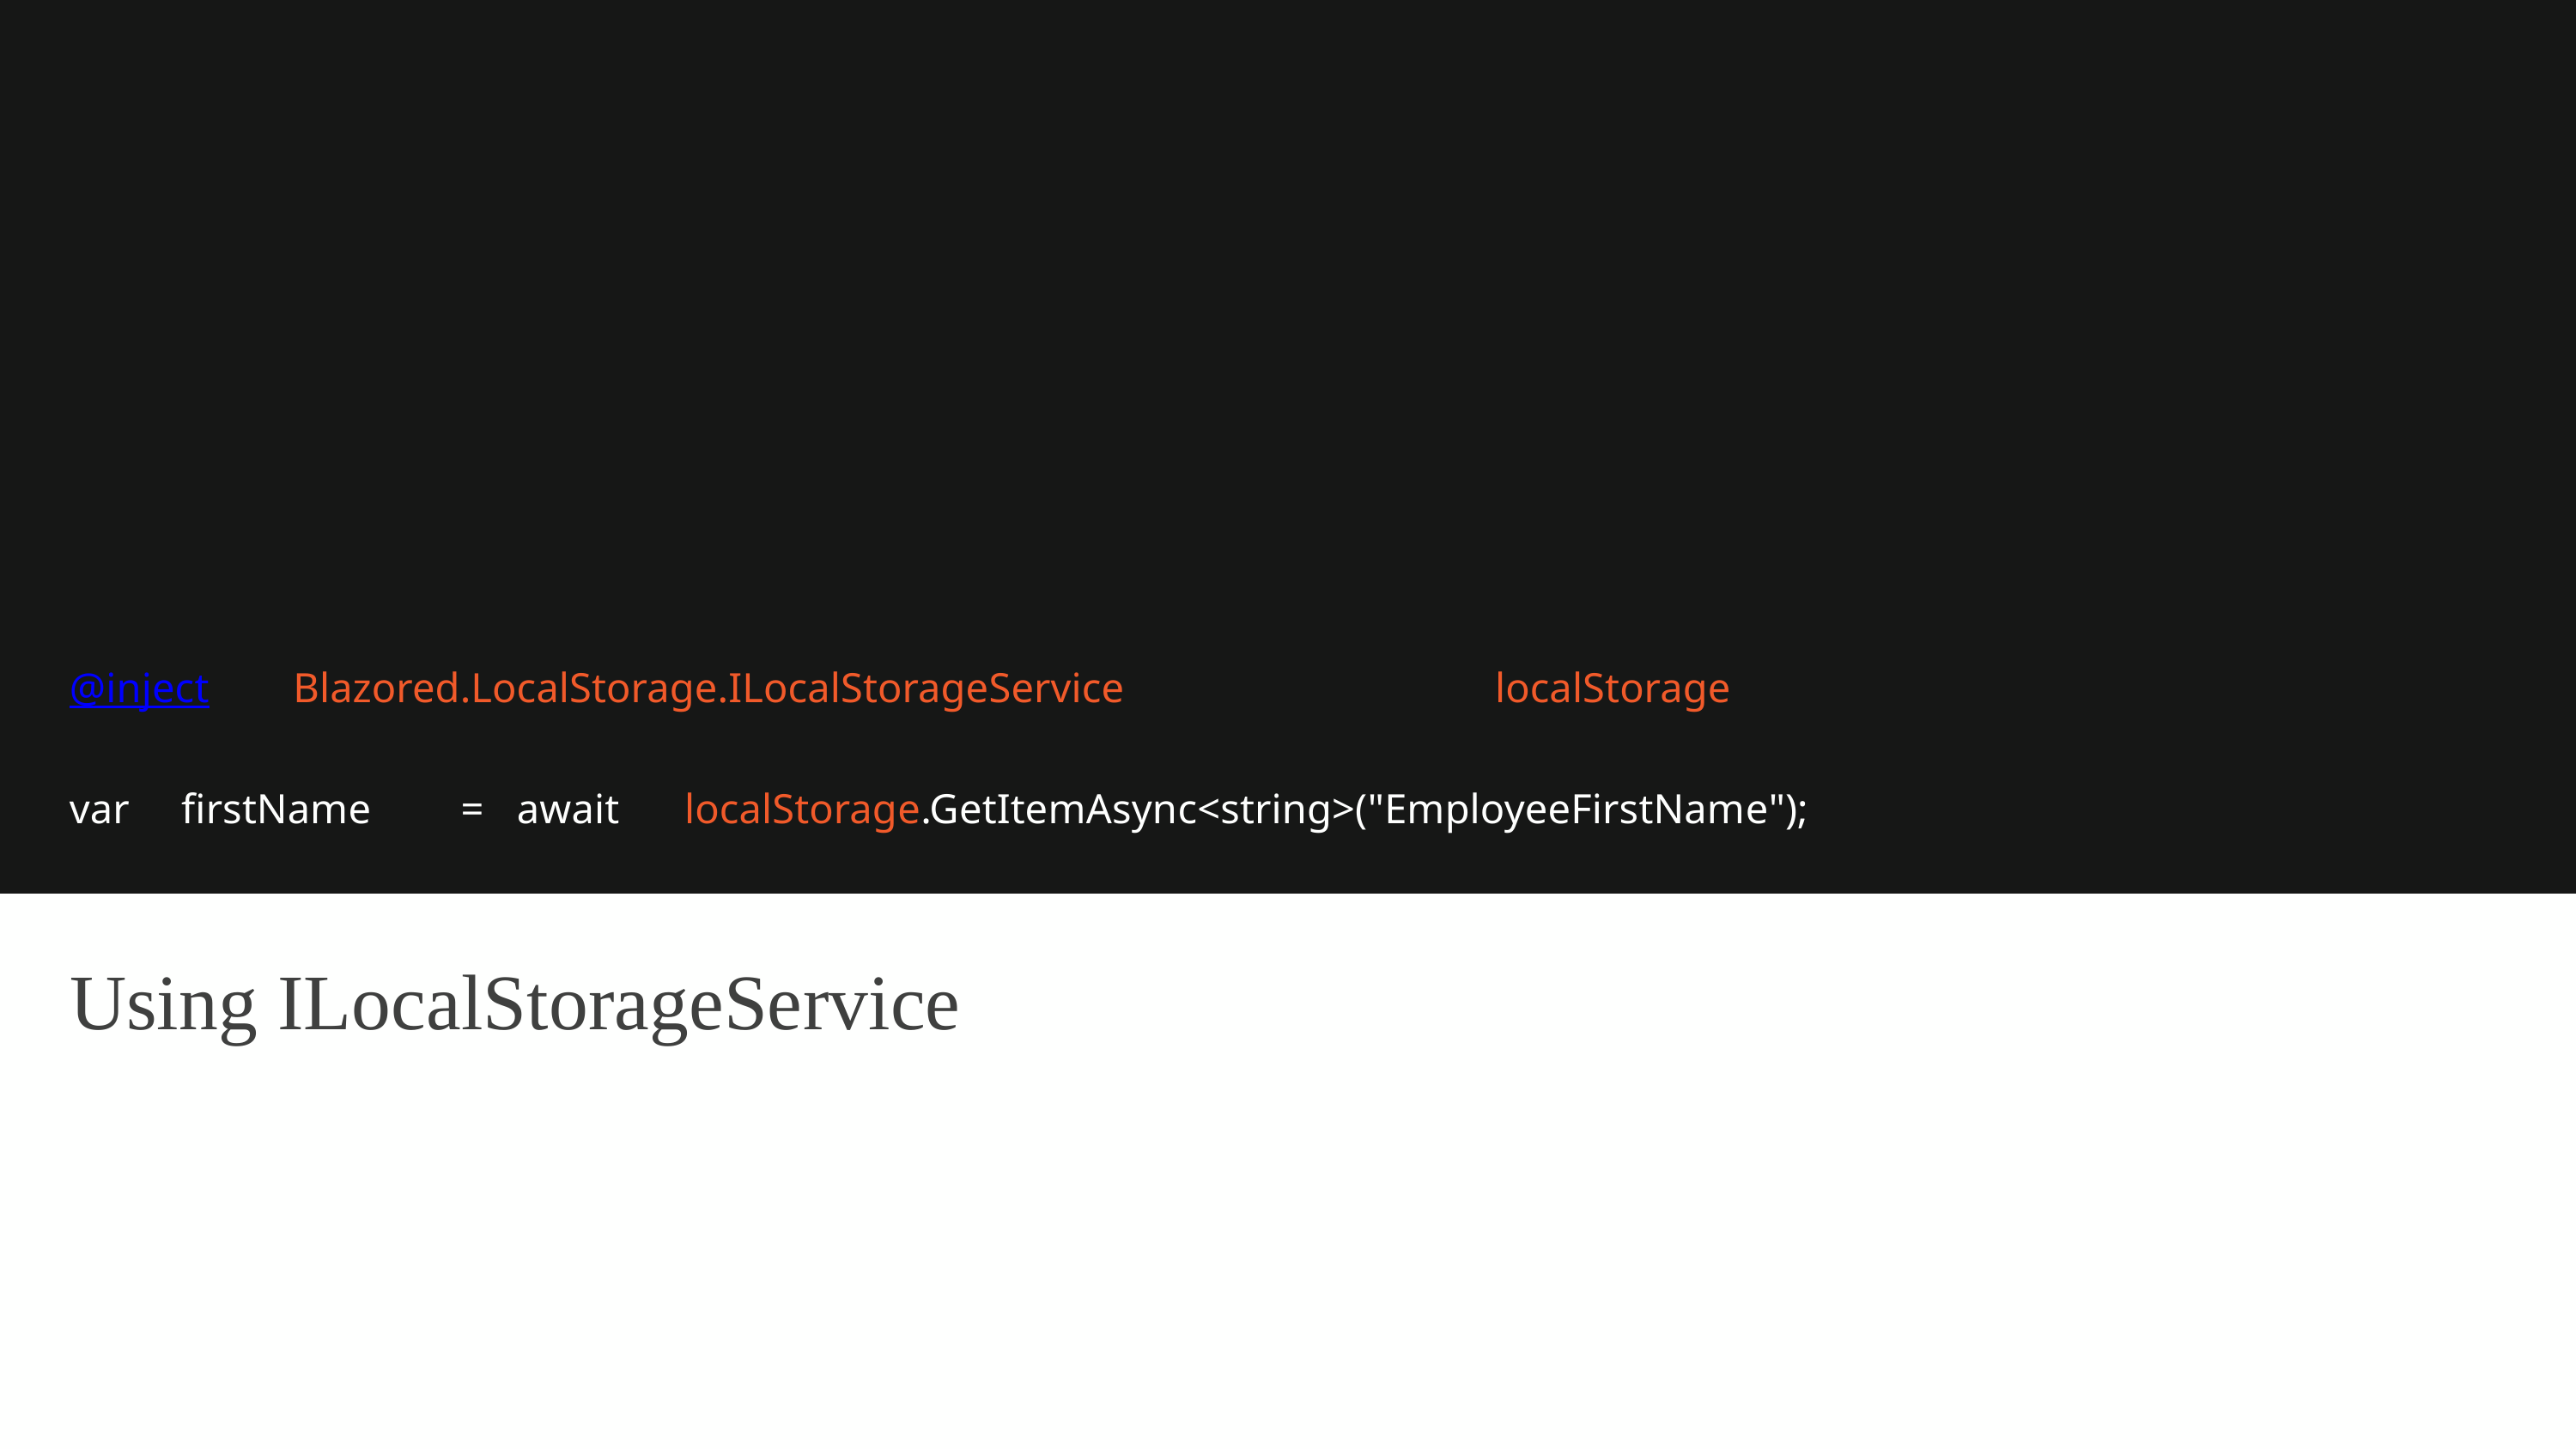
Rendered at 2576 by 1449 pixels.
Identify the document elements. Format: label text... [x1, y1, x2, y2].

text_box [0, 0, 2576, 894]
text_box [0, 894, 2576, 1449]
text_box var [67, 788, 162, 839]
text_box Blazored.LocalStorage.ILocalStorageService [291, 666, 1476, 718]
text_box localStorage [1492, 666, 1839, 718]
text_box Using ILocalStorageService [67, 963, 1042, 1046]
text_box await [514, 788, 665, 839]
text_box localStorage.GetItemAsync<string>("EmployeeFirstName"); [683, 788, 2231, 839]
text_box @inject [67, 666, 275, 718]
text_box = [459, 788, 498, 839]
text_box firstName [179, 788, 442, 839]
